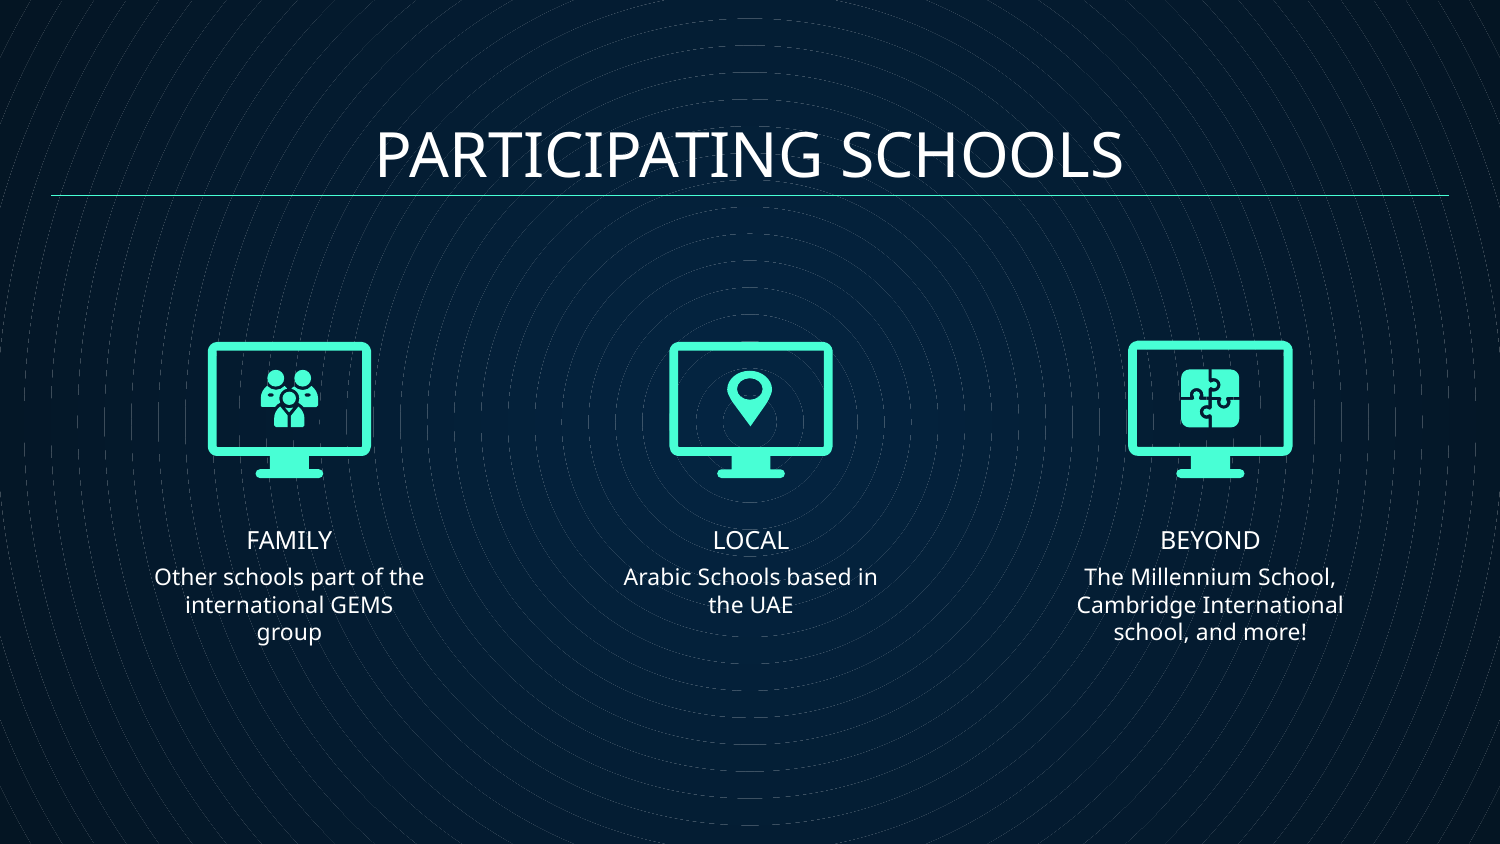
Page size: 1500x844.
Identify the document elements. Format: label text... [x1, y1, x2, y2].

subtitle The Millennium School, Cambridge International school, and more! [1055, 570, 1366, 631]
text_box [207, 341, 372, 479]
title PARTICIPATING SCHOOLS [51, 202, 1449, 206]
title BEYOND [1040, 537, 1381, 570]
text_box [1128, 340, 1293, 479]
subtitle Arabic Schools based in the UAE [596, 570, 906, 631]
title LOCAL [580, 537, 922, 570]
title PARTICIPATING SCHOOLS [51, 105, 1449, 195]
title FAMILY [119, 537, 460, 570]
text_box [260, 369, 319, 428]
subtitle Other schools part of the international GEMS group [134, 570, 445, 631]
text_box [727, 370, 773, 427]
text_box [669, 341, 833, 479]
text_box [1180, 369, 1240, 428]
